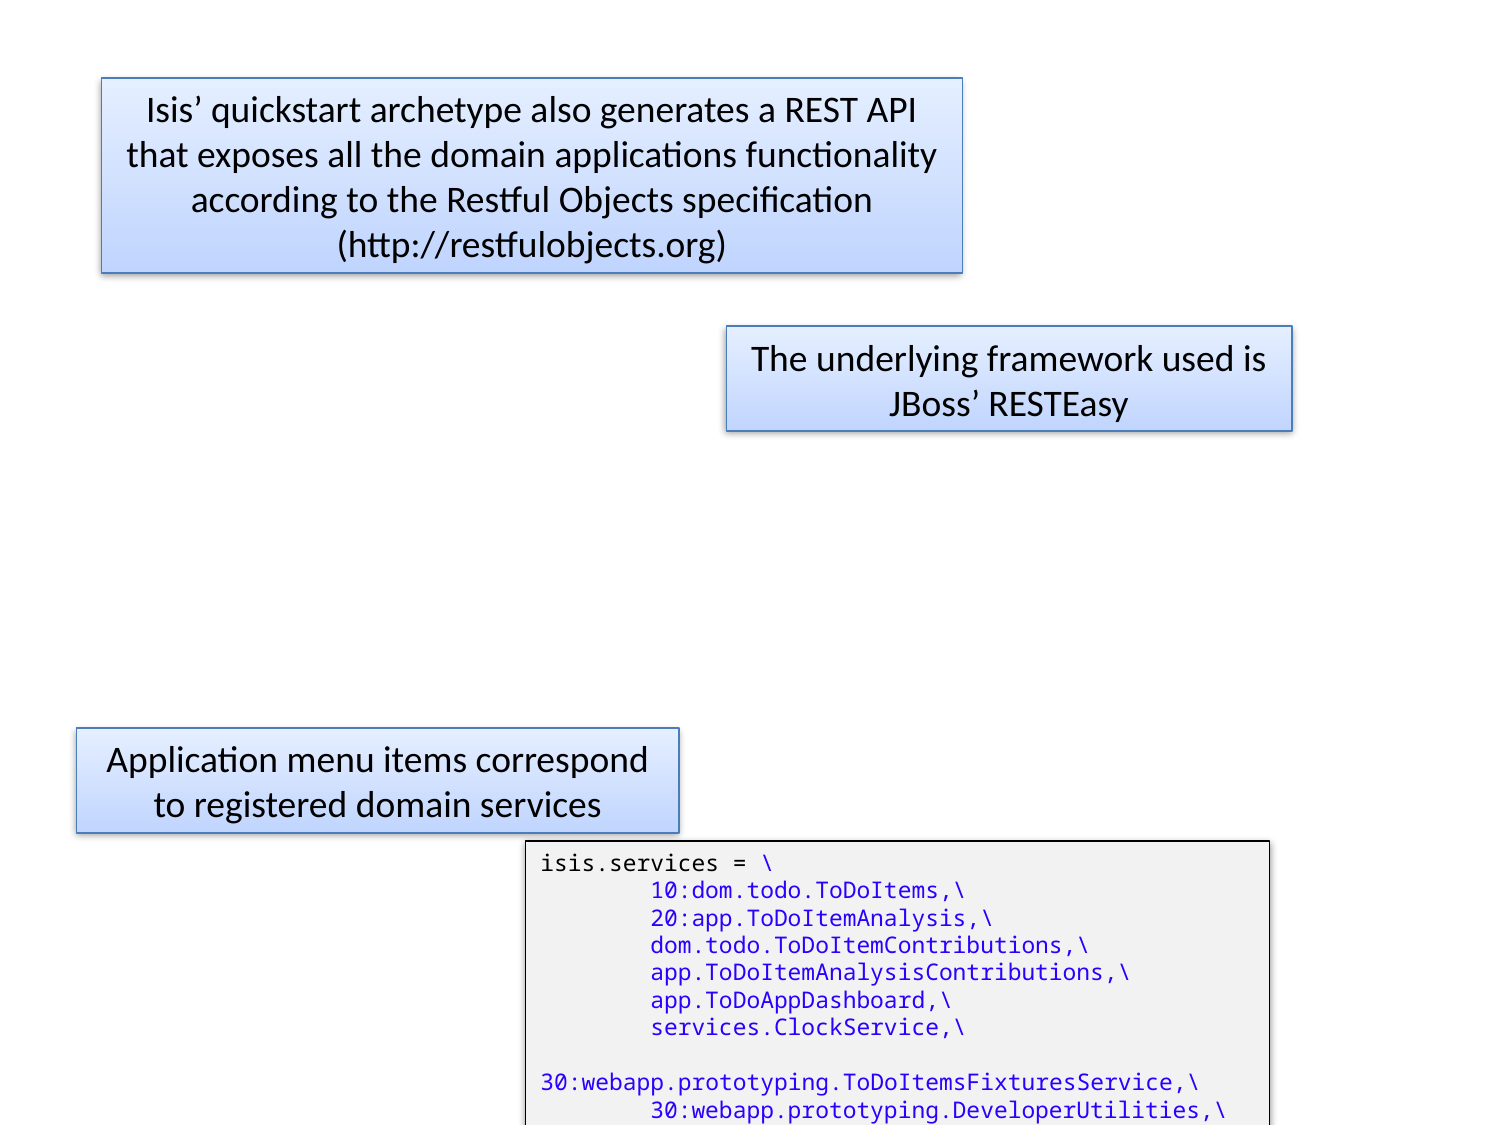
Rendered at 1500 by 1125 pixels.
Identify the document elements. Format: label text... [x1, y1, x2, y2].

text_box The underlying framework used is JBoss’ RESTEasy [726, 325, 1293, 432]
text_box isis.services = \ 10:dom.todo.ToDoItems,\ 20:app.ToDoItemAnalysis,\ dom.todo.ToDoItemContributions,\ app.ToDoItemAnalysisContributions,\ app.ToDoAppDashboard,\ services.ClockService,\ 30:webapp.prototyping.ToDoItemsFixturesService,\ 30:webapp.prototyping.DeveloperUtilities,\ [525, 840, 1270, 1125]
text_box Isis’ quickstart archetype also generates a REST API that exposes all the domain applications functionality according to the Restful Objects specification (http://restfulobjects.org) [101, 77, 963, 274]
text_box Application menu items correspond to registered domain services [76, 727, 680, 834]
